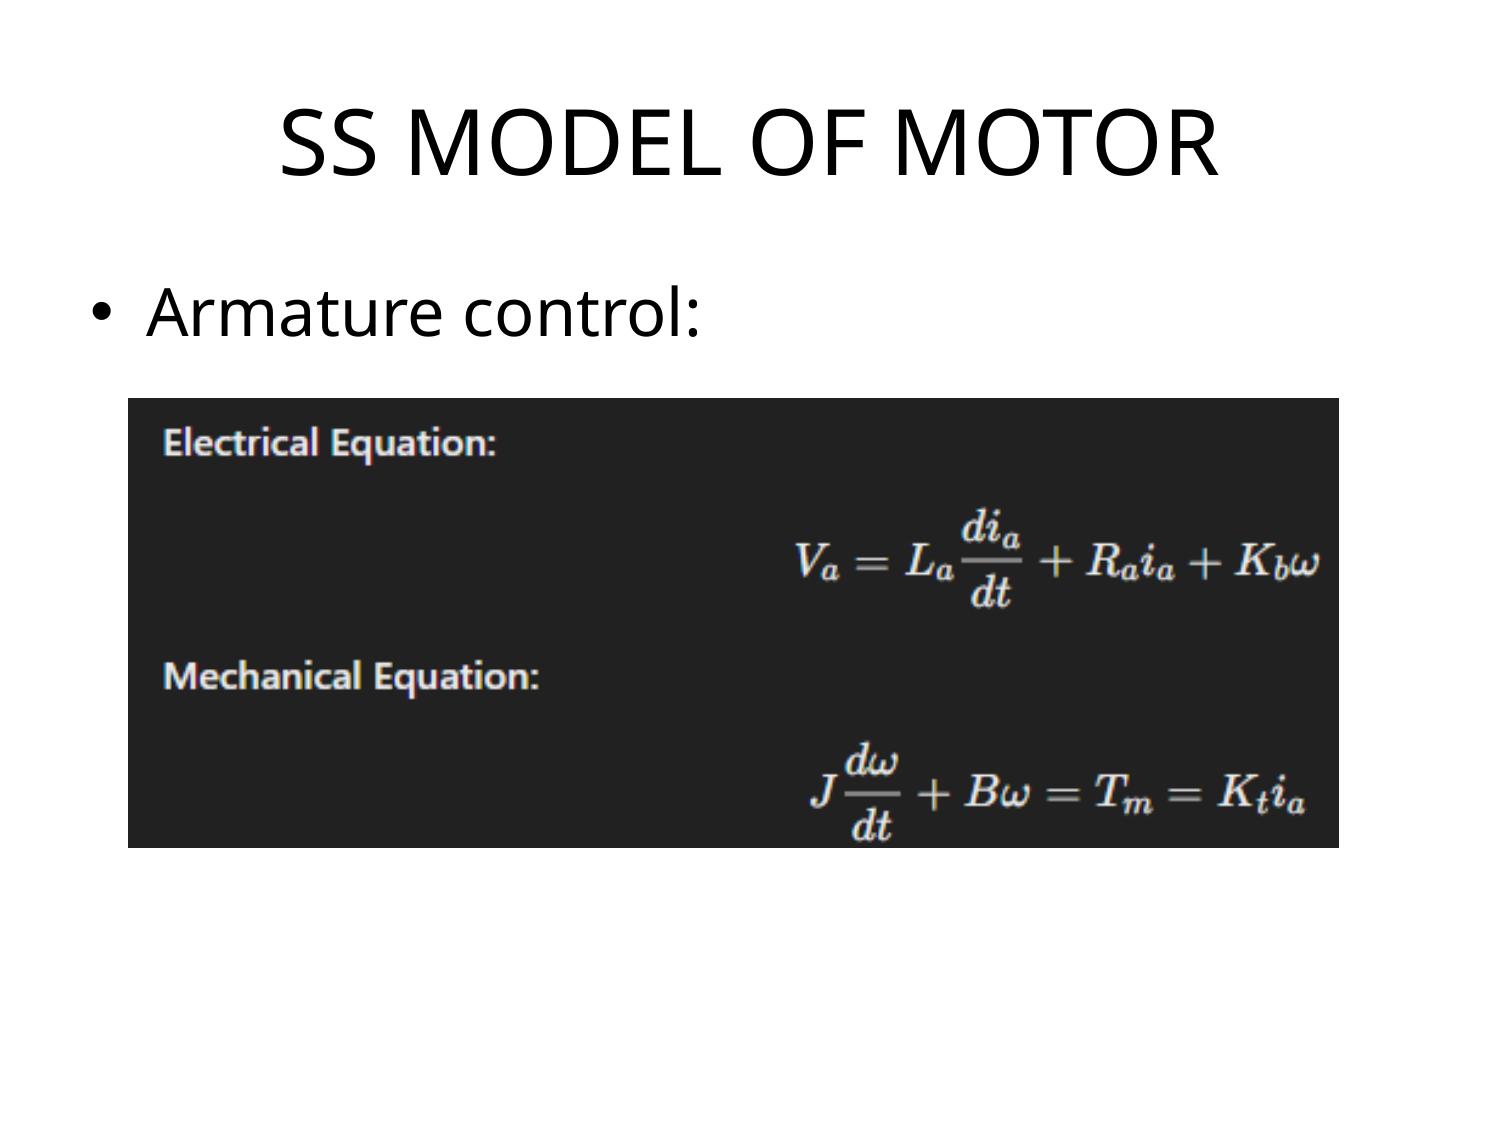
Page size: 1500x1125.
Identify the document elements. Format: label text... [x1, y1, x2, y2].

picture [128, 398, 1339, 848]
title SS MODEL OF MOTOR [75, 45, 1425, 233]
list Armature control: [75, 262, 1425, 1005]
